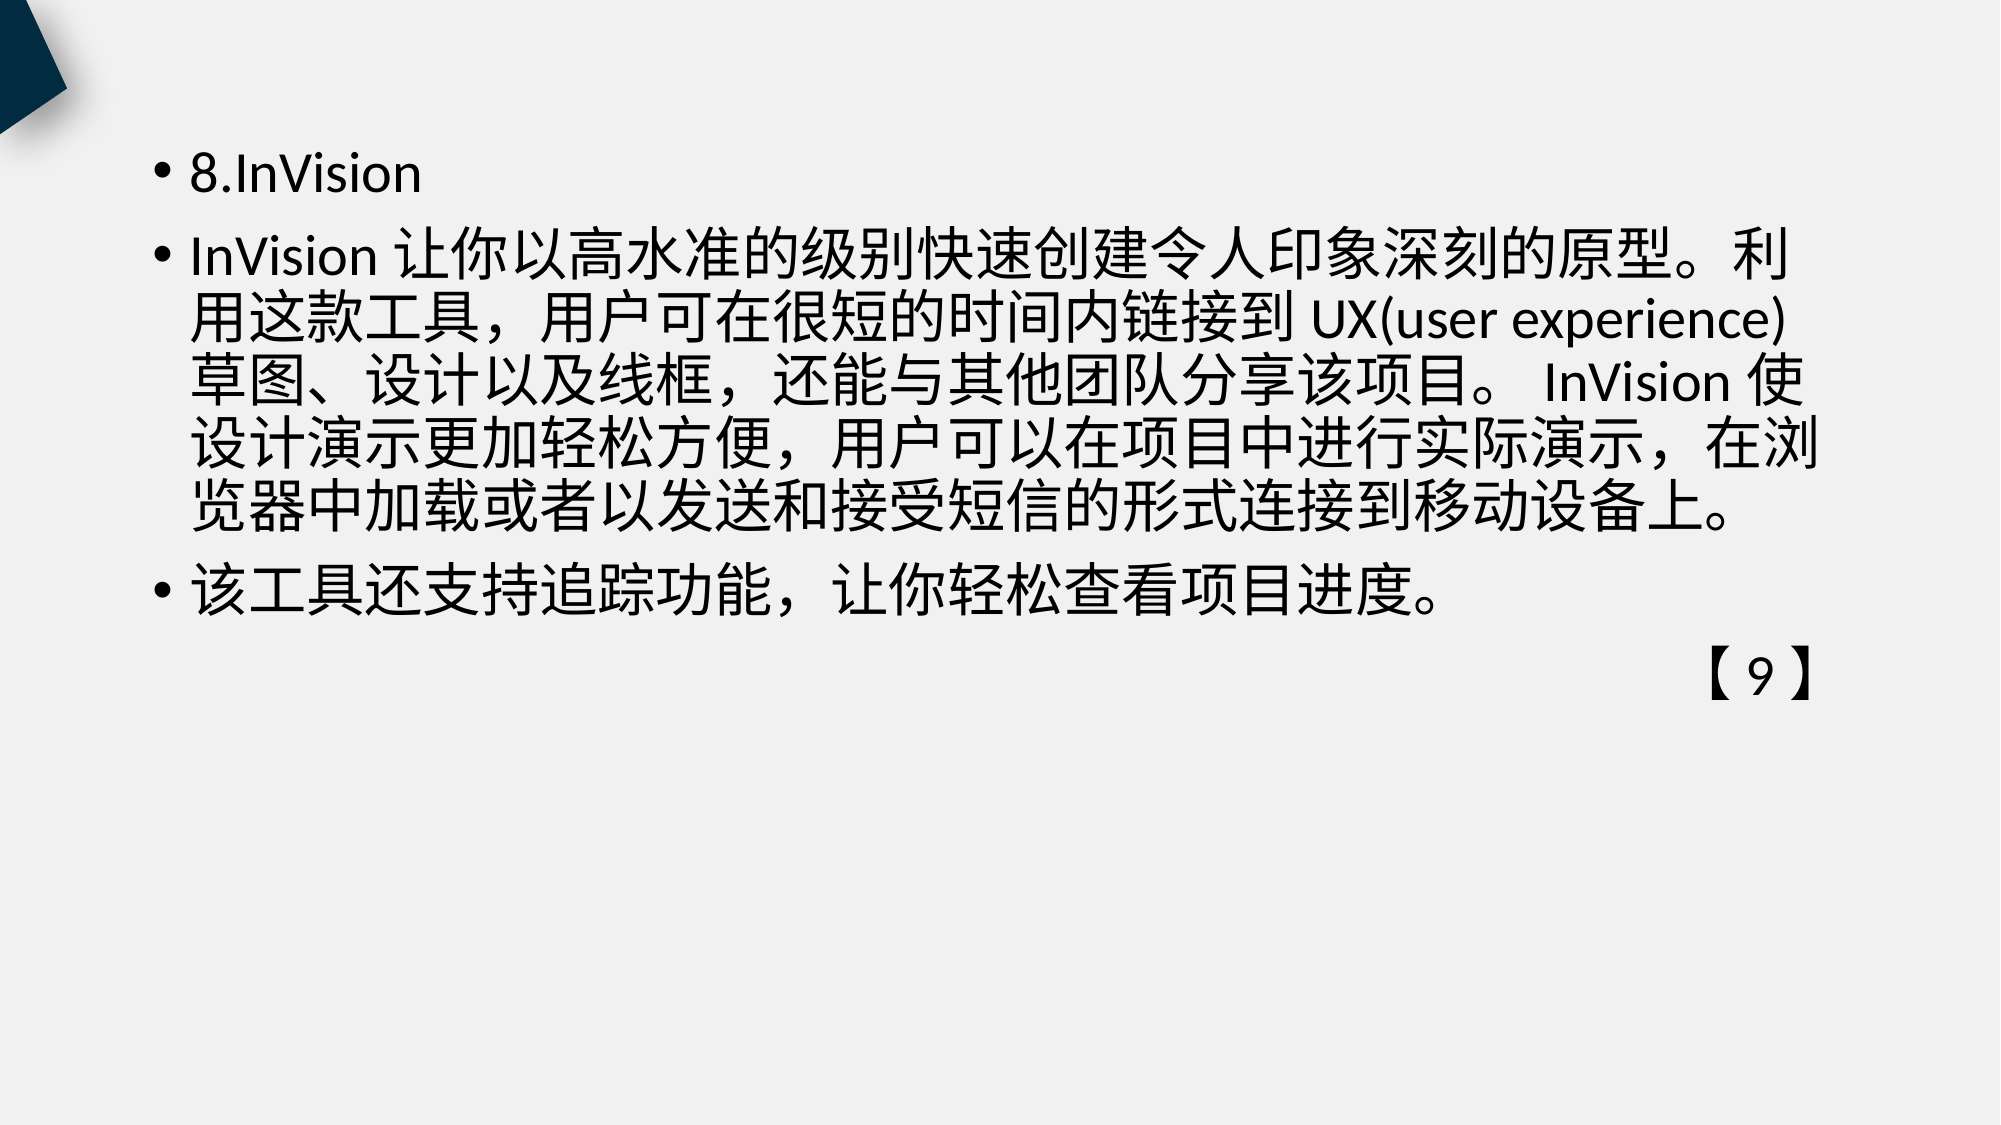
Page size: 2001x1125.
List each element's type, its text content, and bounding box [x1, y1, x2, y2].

list 8.InVision InVision让你以高水准的级别快速创建令人印象深刻的原型。利用这款工具，用户可在很短的时间内链接到UX(user experience)草图、设计以及线框，还能与其他团队分享该项目。InVision使设计演示更加轻松方便，用户可以在项目中进行实际演示，在浏览器中加载或者以发送和接受短信的形式连接到移动设备上。 该工具还支持追踪功能，让你轻松查看项目进度。 【9】 [137, 134, 1863, 1014]
text_box [0, 0, 68, 135]
